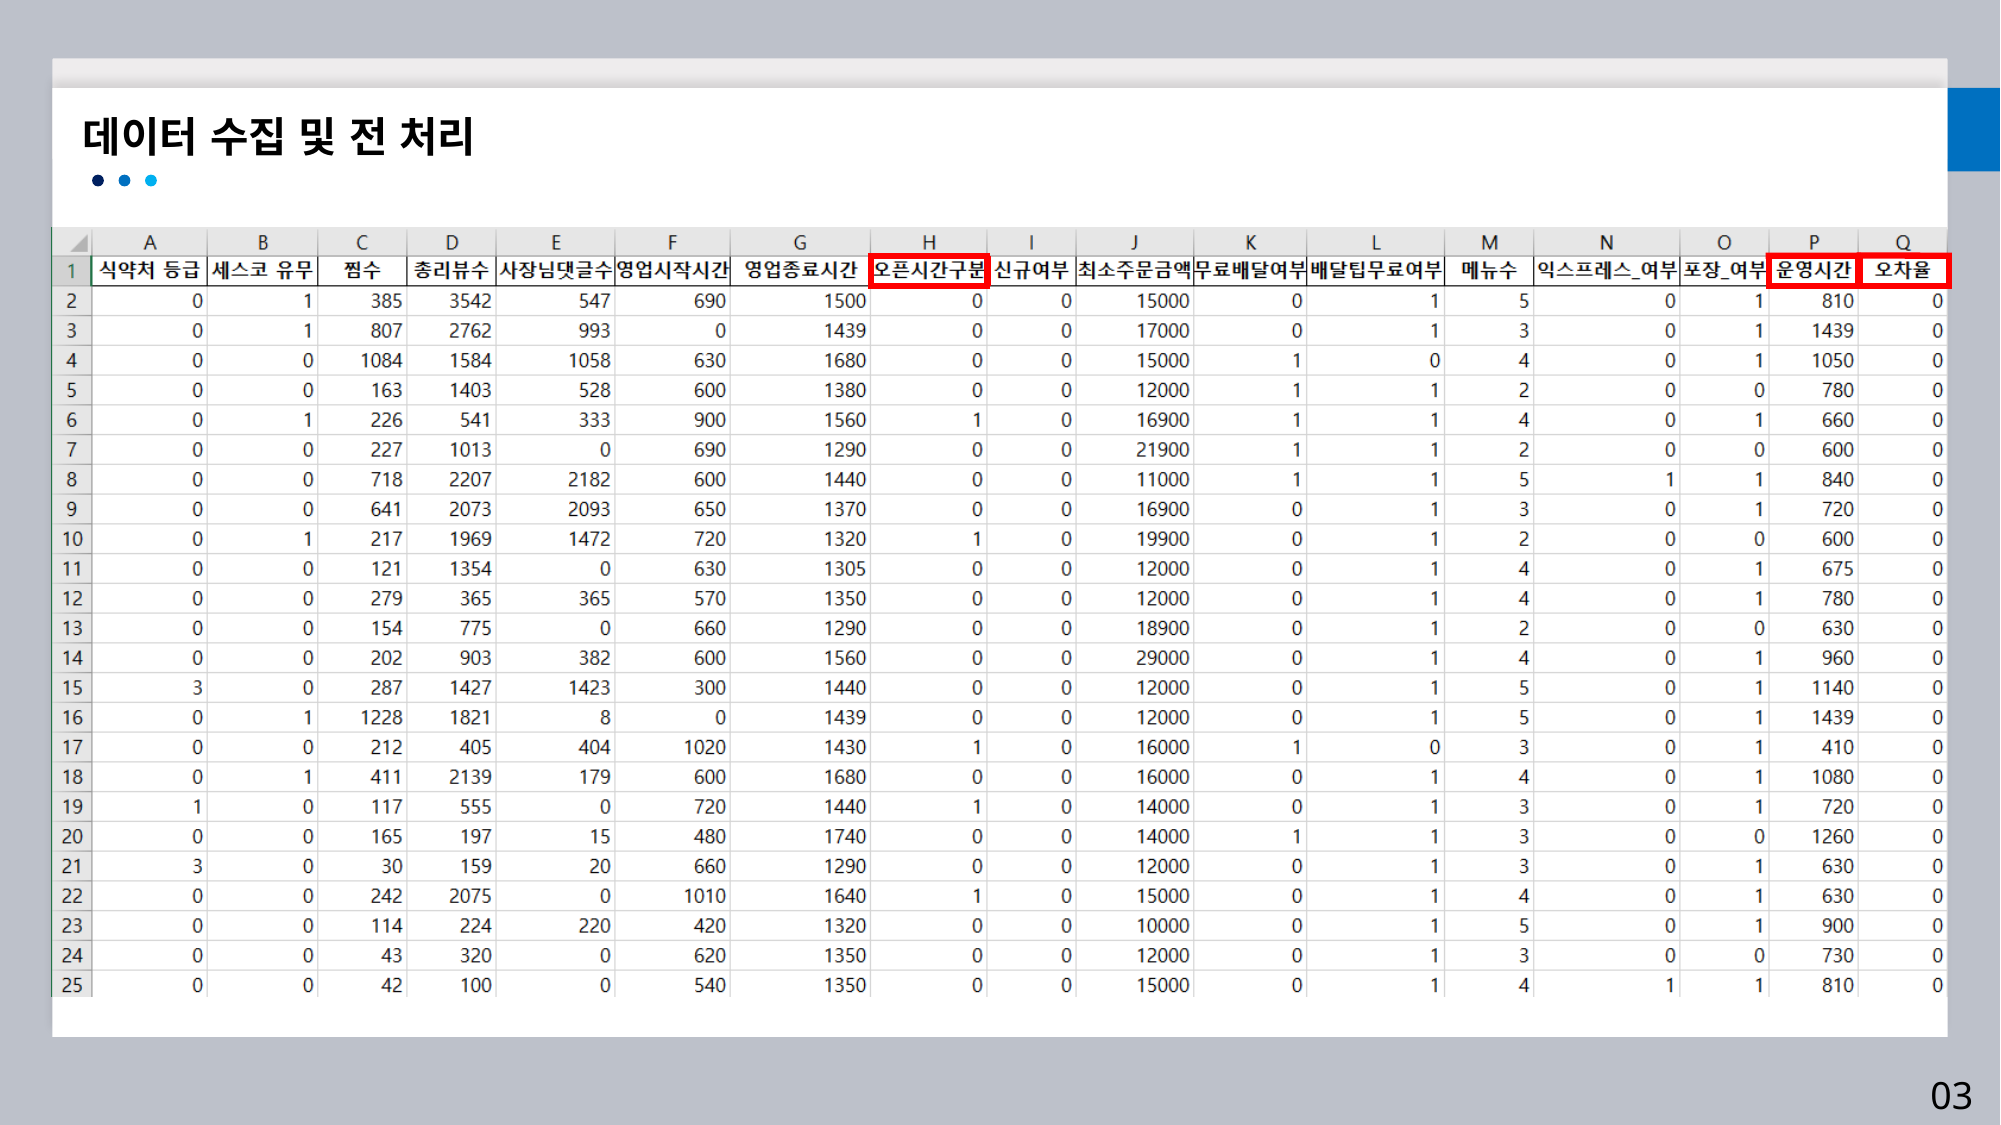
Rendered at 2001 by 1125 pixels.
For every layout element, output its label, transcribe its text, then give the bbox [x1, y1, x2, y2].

picture [51, 227, 1948, 997]
text_box 데이터 수집 및 전 처리 [68, 103, 492, 169]
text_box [1856, 255, 1952, 286]
text_box [1947, 87, 2000, 172]
text_box [90, 173, 105, 188]
text_box [117, 173, 132, 188]
text_box 03 [1915, 1064, 1998, 1125]
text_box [867, 255, 991, 286]
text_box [1765, 255, 1856, 286]
text_box [143, 173, 158, 188]
